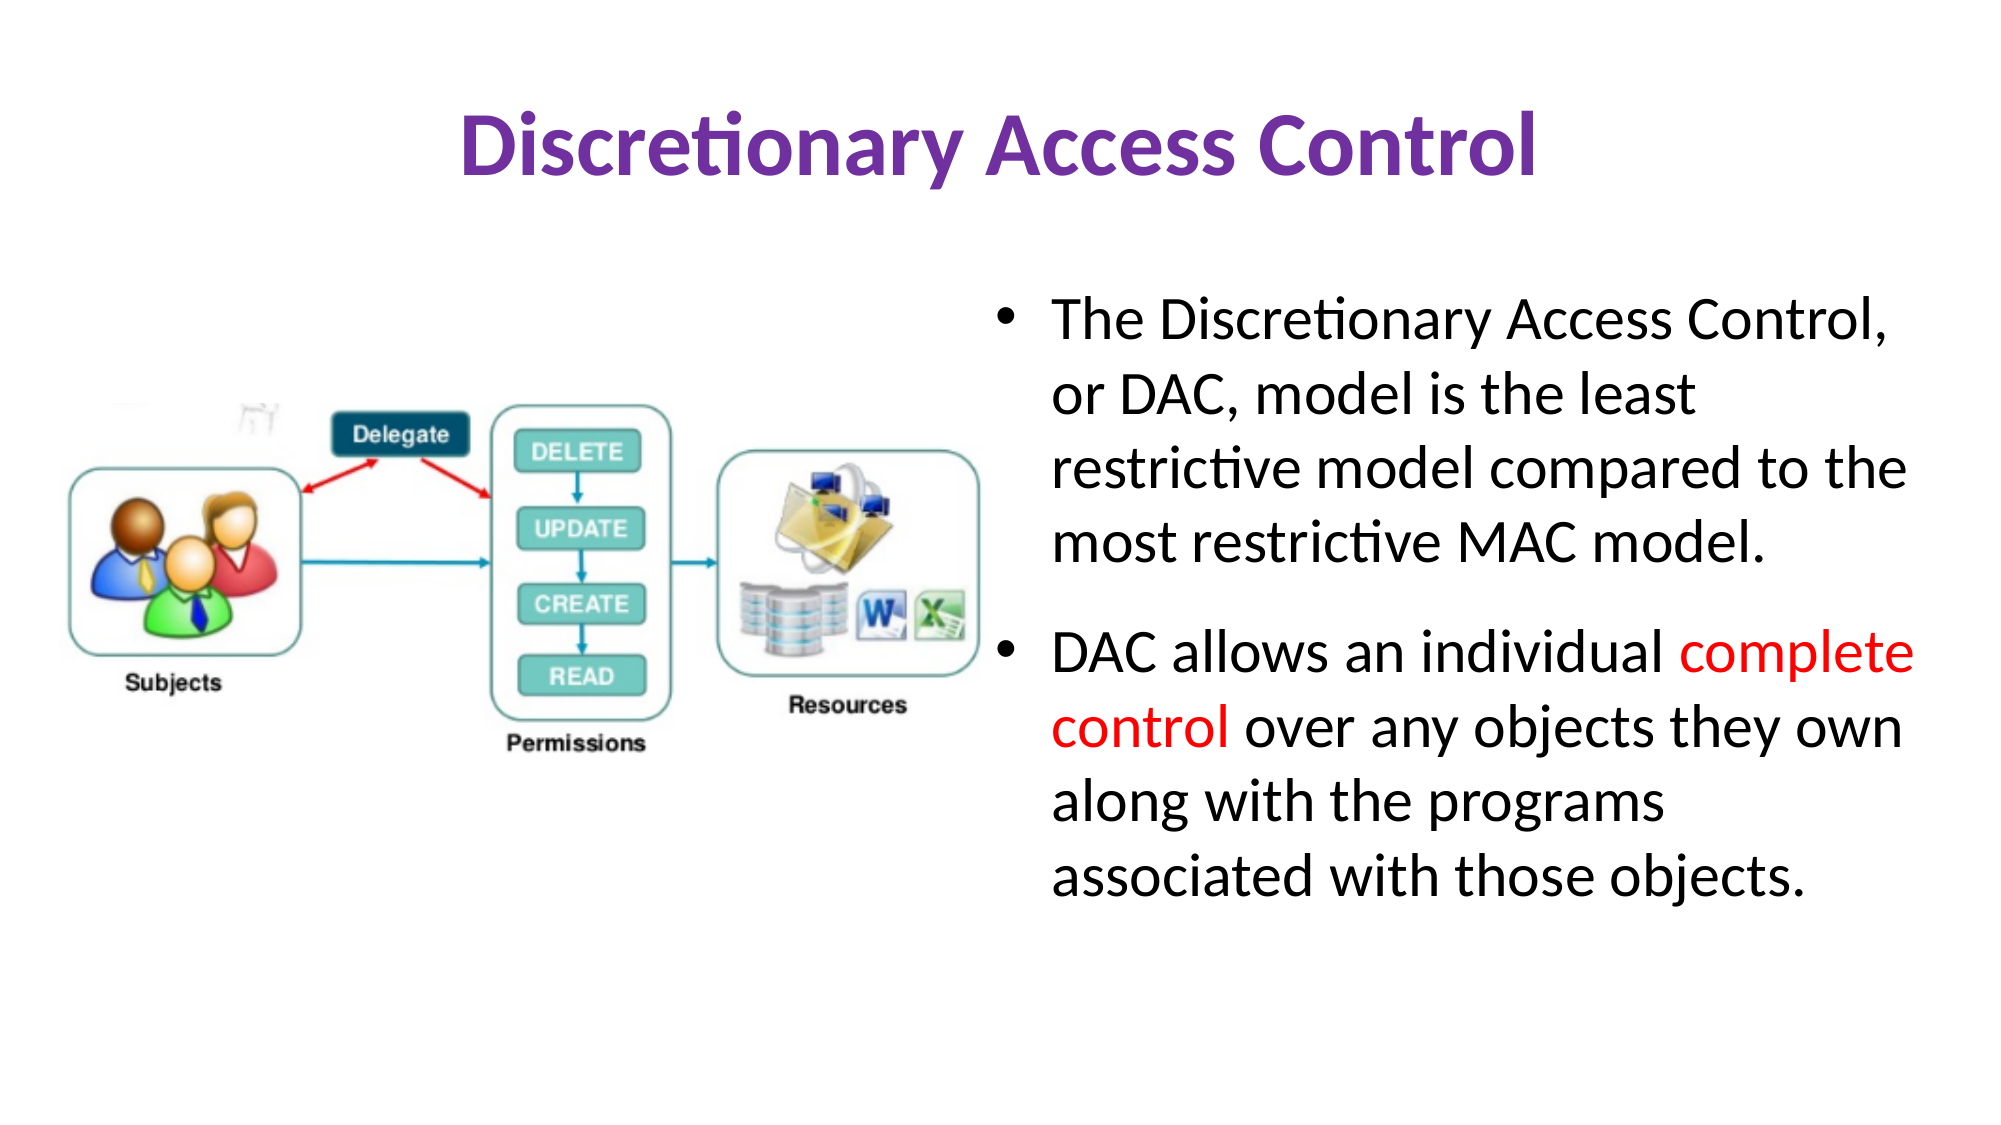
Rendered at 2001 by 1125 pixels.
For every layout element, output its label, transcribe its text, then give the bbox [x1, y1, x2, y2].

picture [59, 402, 989, 787]
list The Discretionary Access Control, or DAC, model is the least restrictive model compared to the most restrictive MAC model. DAC allows an individual complete control over any objects they own along with the programs associated with those objects. [980, 270, 1957, 1013]
title Discretionary Access Control [99, 45, 1900, 233]
